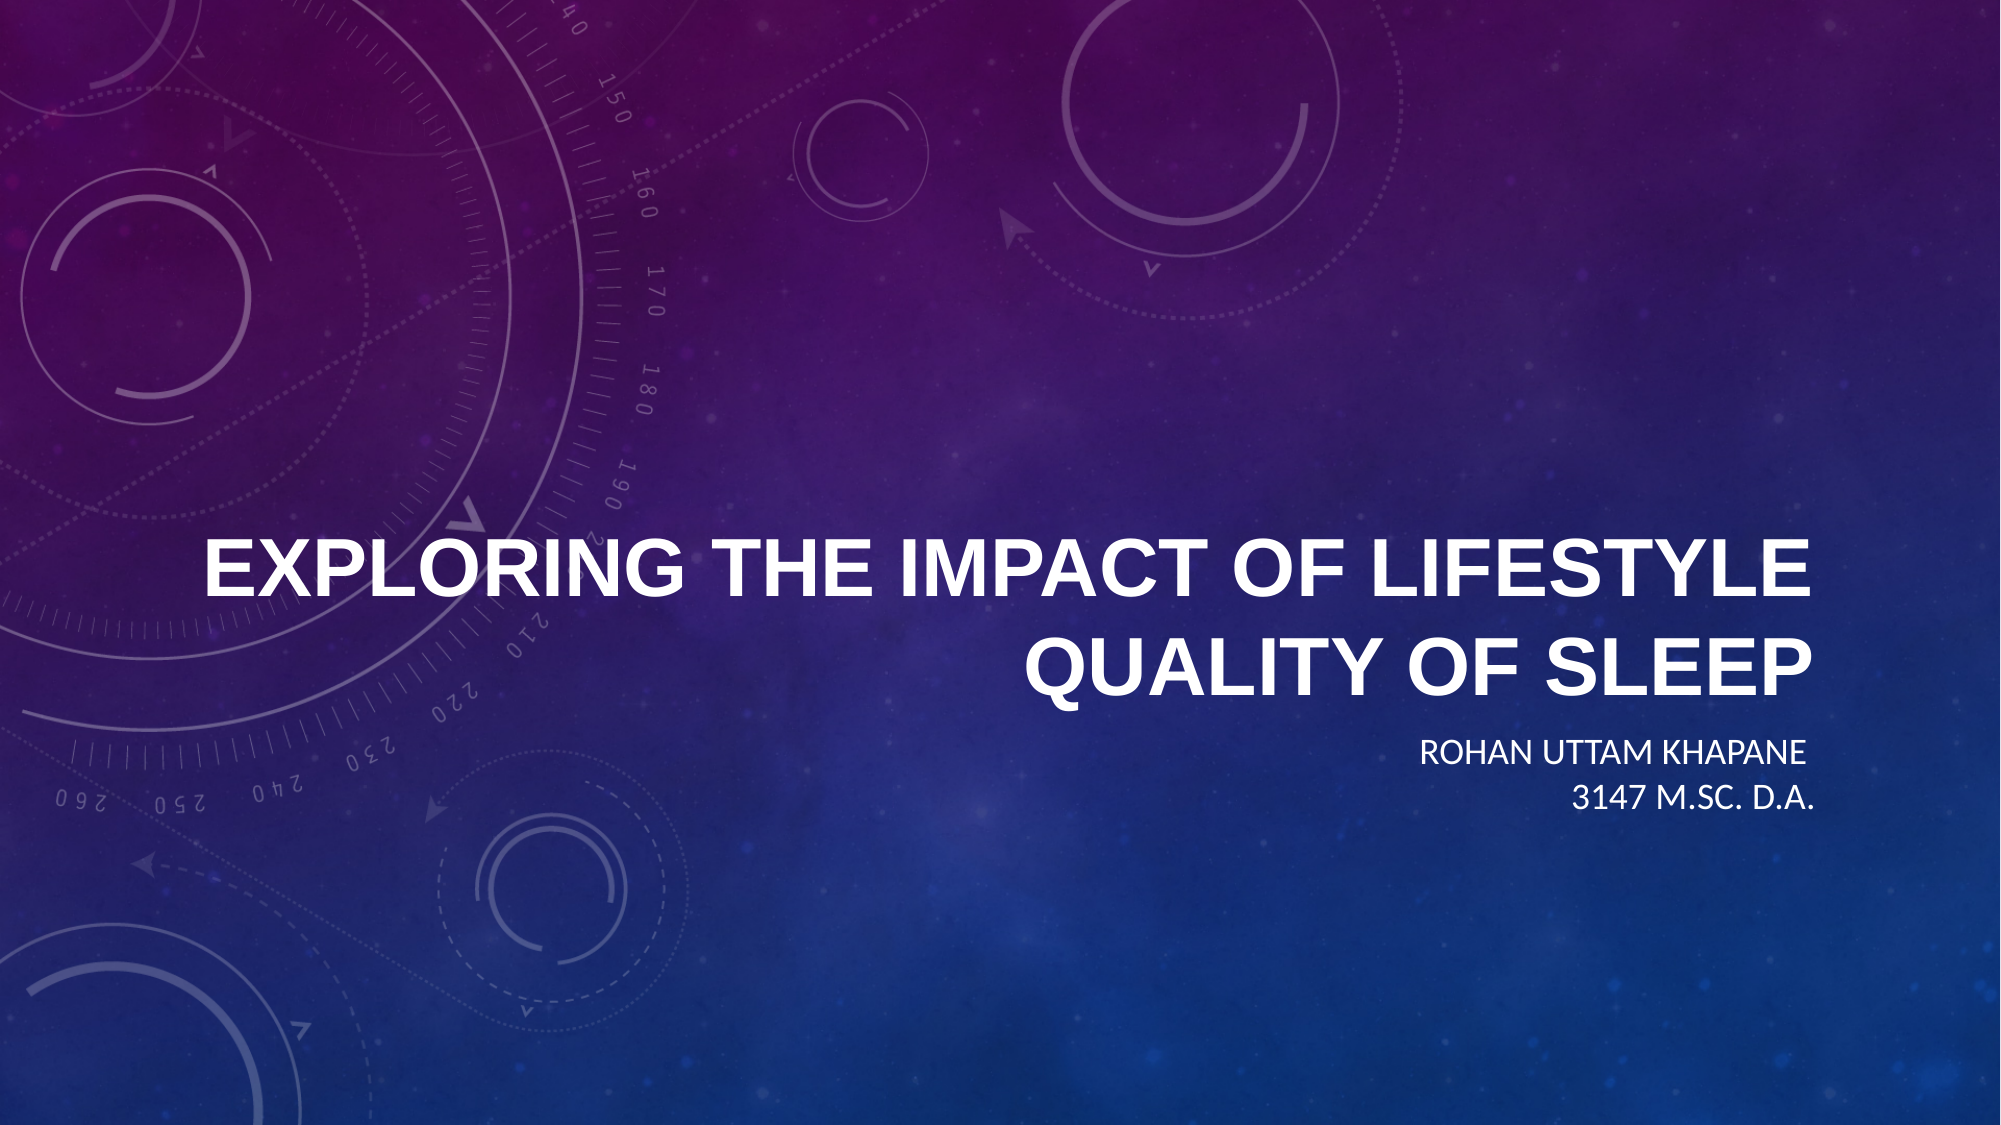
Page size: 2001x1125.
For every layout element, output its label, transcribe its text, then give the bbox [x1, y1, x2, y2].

picture [0, 0, 2001, 1125]
title Exploring the impact of lifestyle quality of sleep [41, 432, 1831, 720]
subtitle Rohan Uttam Khapane 3147 M.sc. D.a. [650, 719, 1831, 831]
